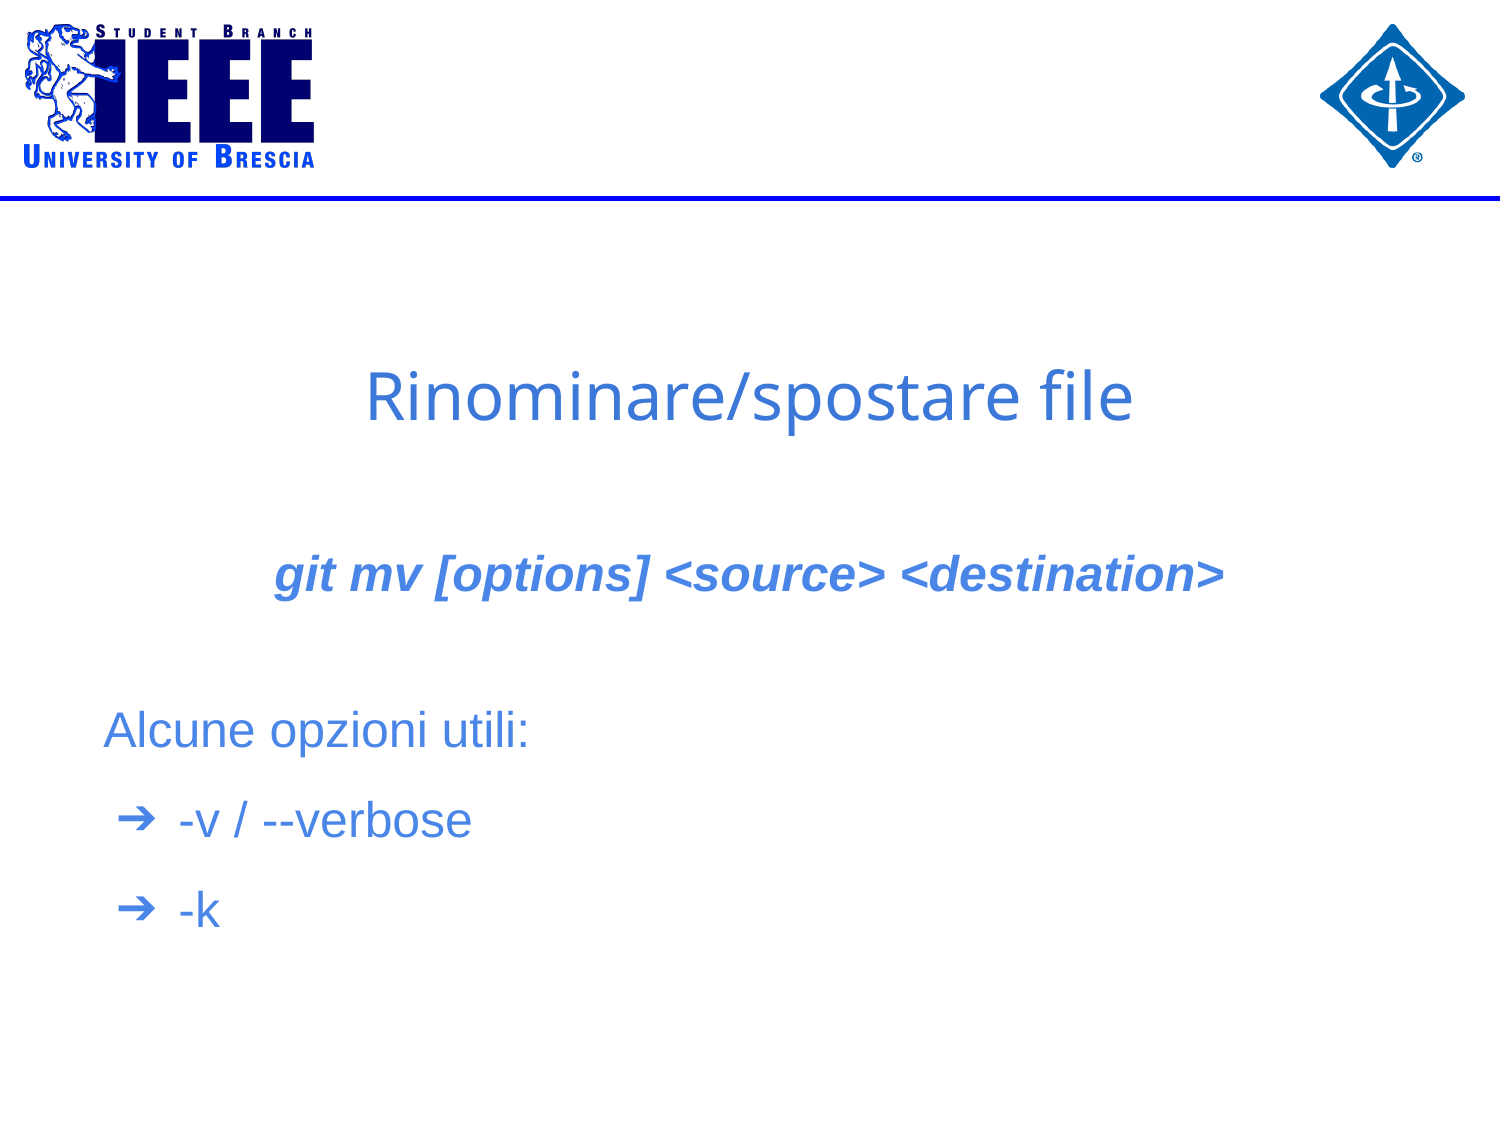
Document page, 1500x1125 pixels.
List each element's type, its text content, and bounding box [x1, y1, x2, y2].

text_box Alcune opzioni utili: -v / --verbose -k [88, 652, 1042, 976]
picture [24, 24, 315, 168]
text_box git mv [options] <source> <destination> [133, 495, 1366, 611]
text_box Rinominare/spostare file [88, 338, 1412, 458]
picture [1320, 24, 1465, 168]
